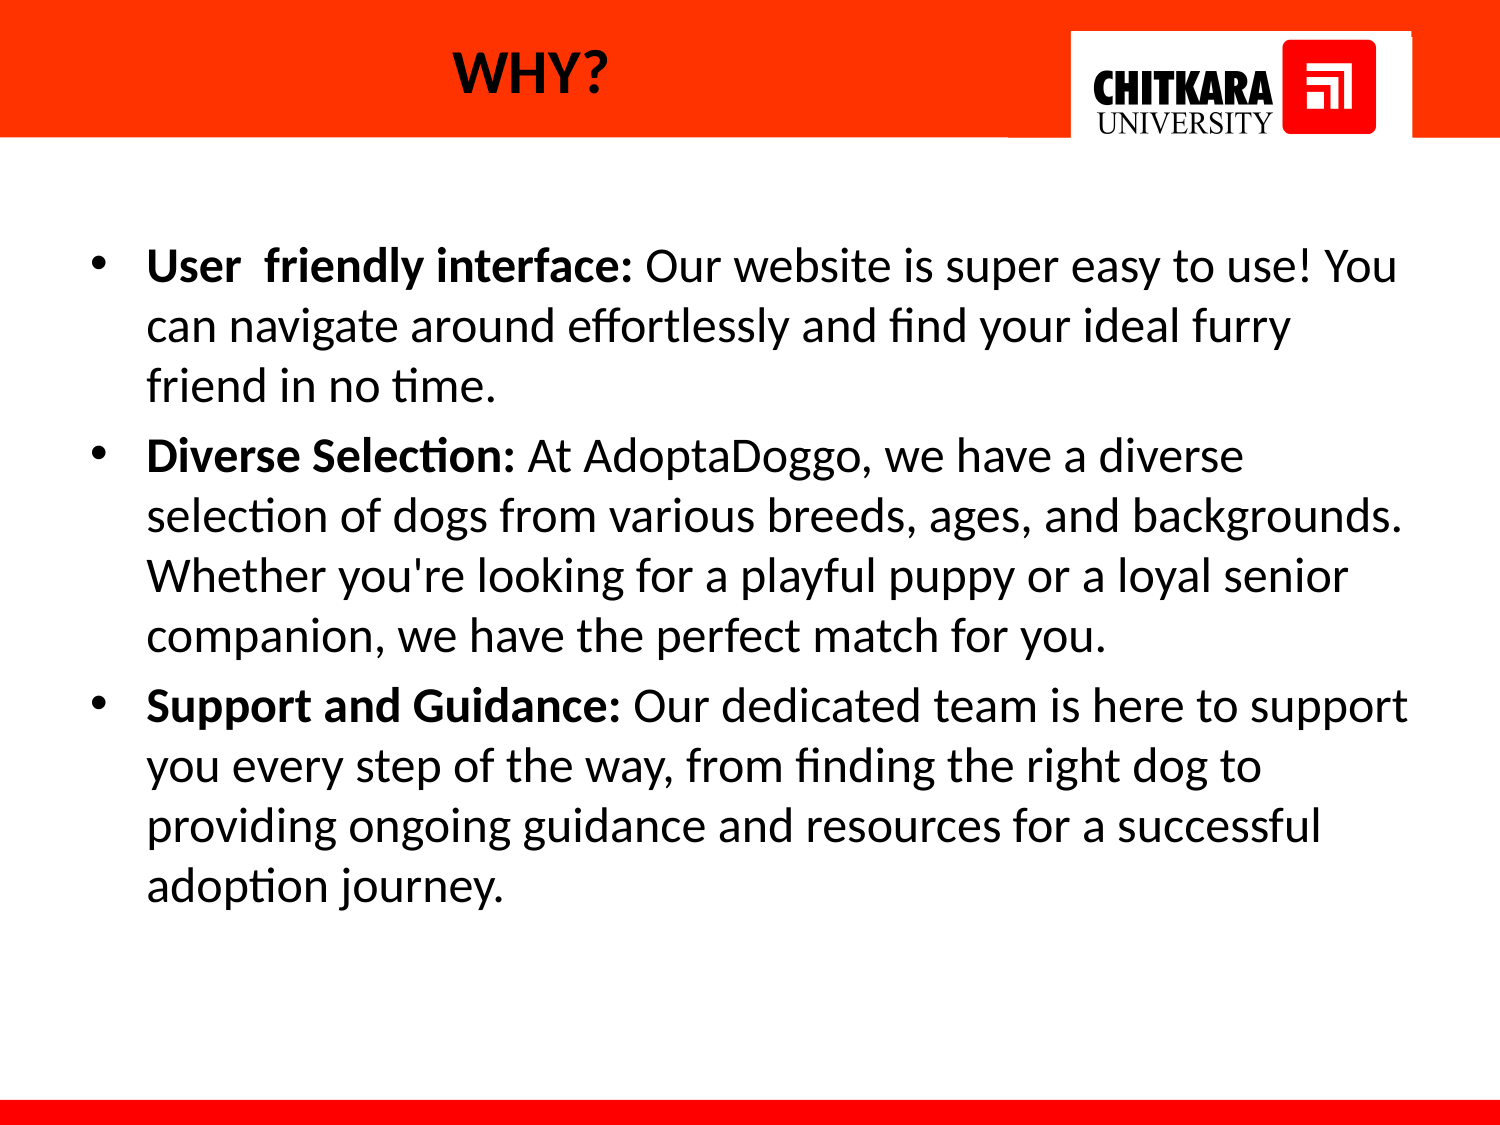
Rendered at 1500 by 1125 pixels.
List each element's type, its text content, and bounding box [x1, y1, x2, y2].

title WHY? [0, 0, 1063, 138]
picture [1074, 37, 1391, 138]
list User friendly interface: Our website is super easy to use! You can navigate around effortlessly and find your ideal furry friend in no time. Diverse Selection: At AdoptaDoggo, we have a diverse selection of dogs from various breeds, ages, and backgrounds. Whether you're looking for a playful puppy or a loyal senior companion, we have the perfect match for you. Support and Guidance: Our dedicated team is here to support you every step of the way, from finding the right dog to providing ongoing guidance and resources for a successful adoption journey. [74, 224, 1426, 1125]
